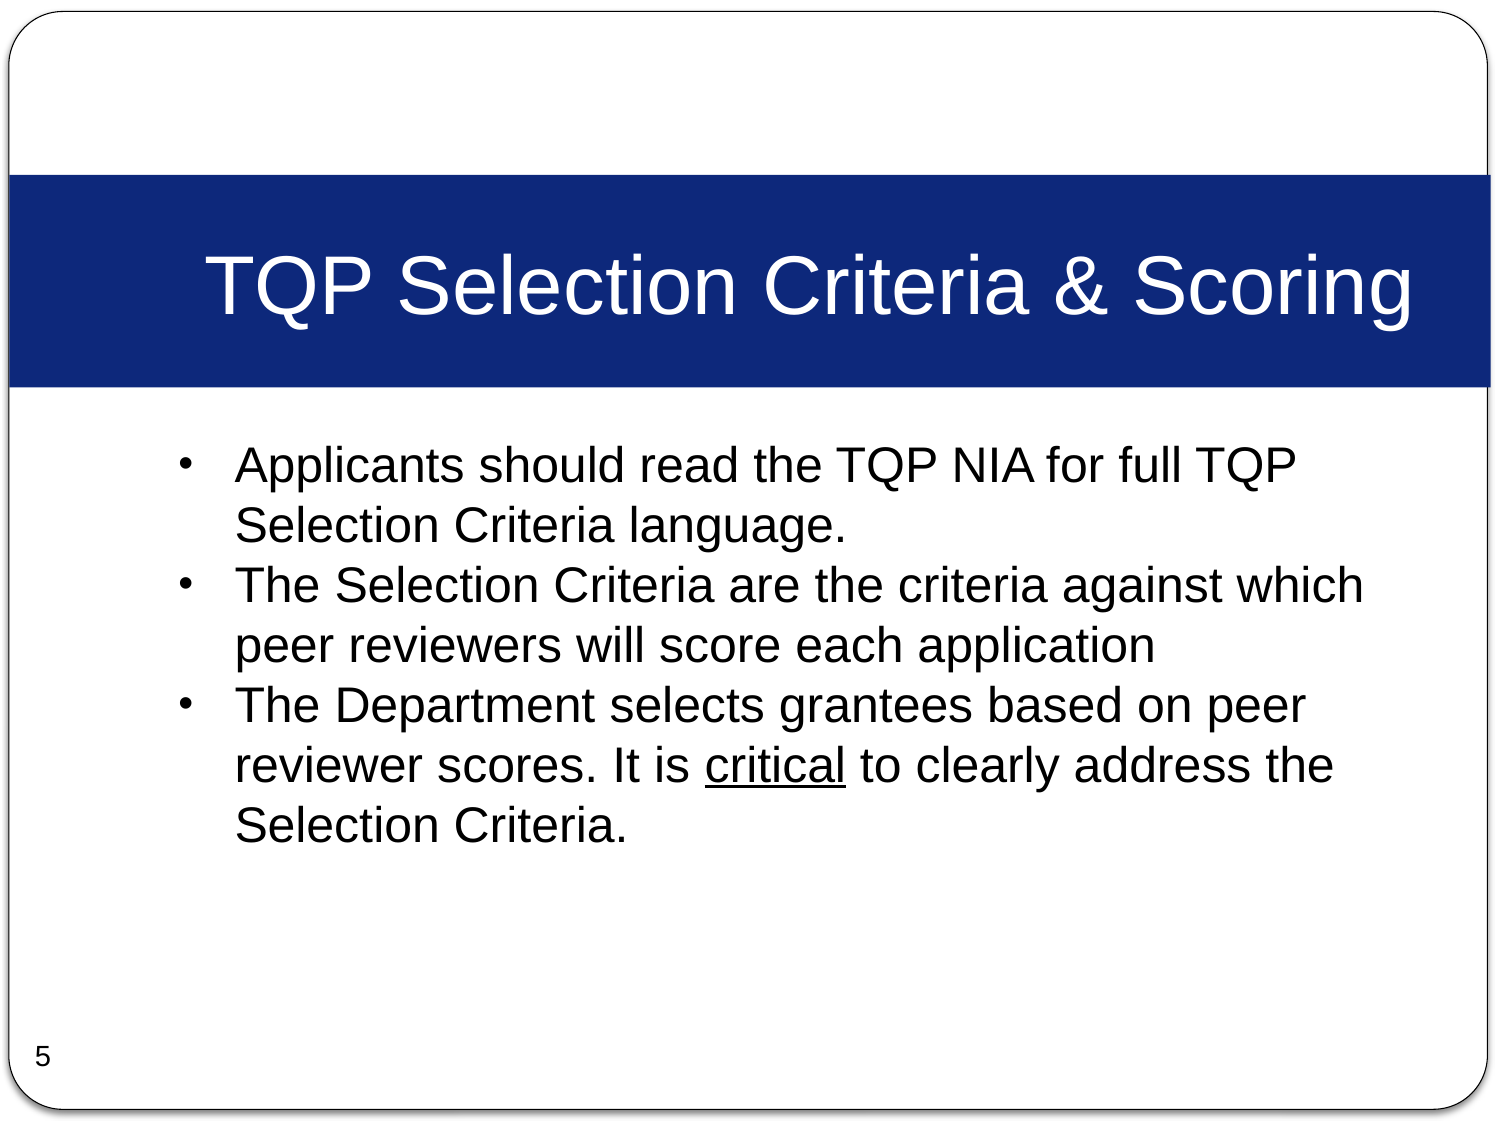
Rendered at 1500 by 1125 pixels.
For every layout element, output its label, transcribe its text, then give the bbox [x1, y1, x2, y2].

text_box TQP Selection Criteria & Scoring [9, 174, 1491, 388]
slide_number 5 [23, 1018, 99, 1094]
text_box Applicants should read the TQP NIA for full TQP Selection Criteria language. The Selection Criteria are the criteria against which peer reviewers will score each application The Department selects grantees based on peer reviewer scores. It is critical to clearly address the Selection Criteria. [87, 424, 1400, 920]
